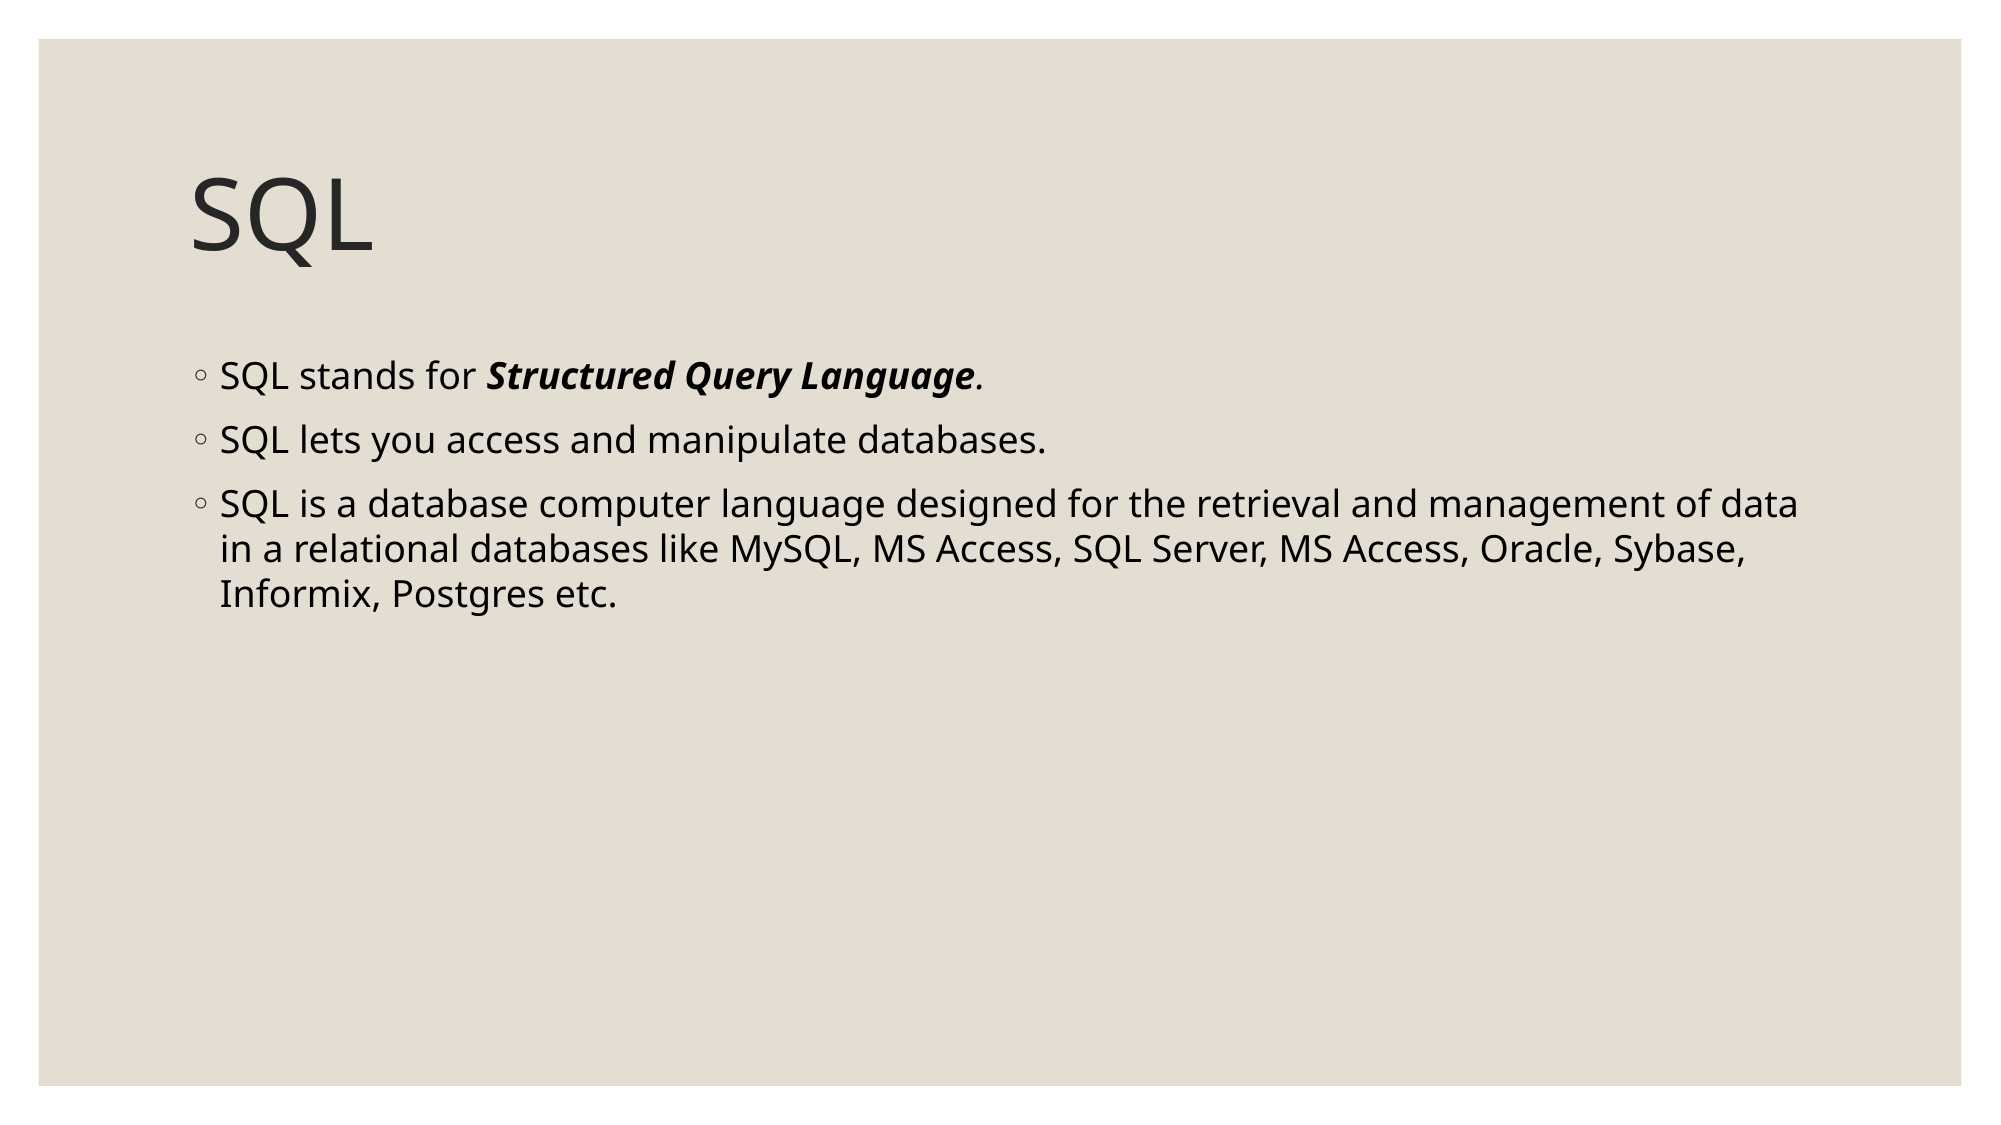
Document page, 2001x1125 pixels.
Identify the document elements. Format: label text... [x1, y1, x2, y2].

title SQL [174, 105, 1825, 331]
list SQL stands for Structured Query Language. SQL lets you access and manipulate databases. SQL is a database computer language designed for the retrieval and management of data in a relational databases like MySQL, MS Access, SQL Server, MS Access, Oracle, Sybase, Informix, Postgres etc. [174, 345, 1825, 990]
